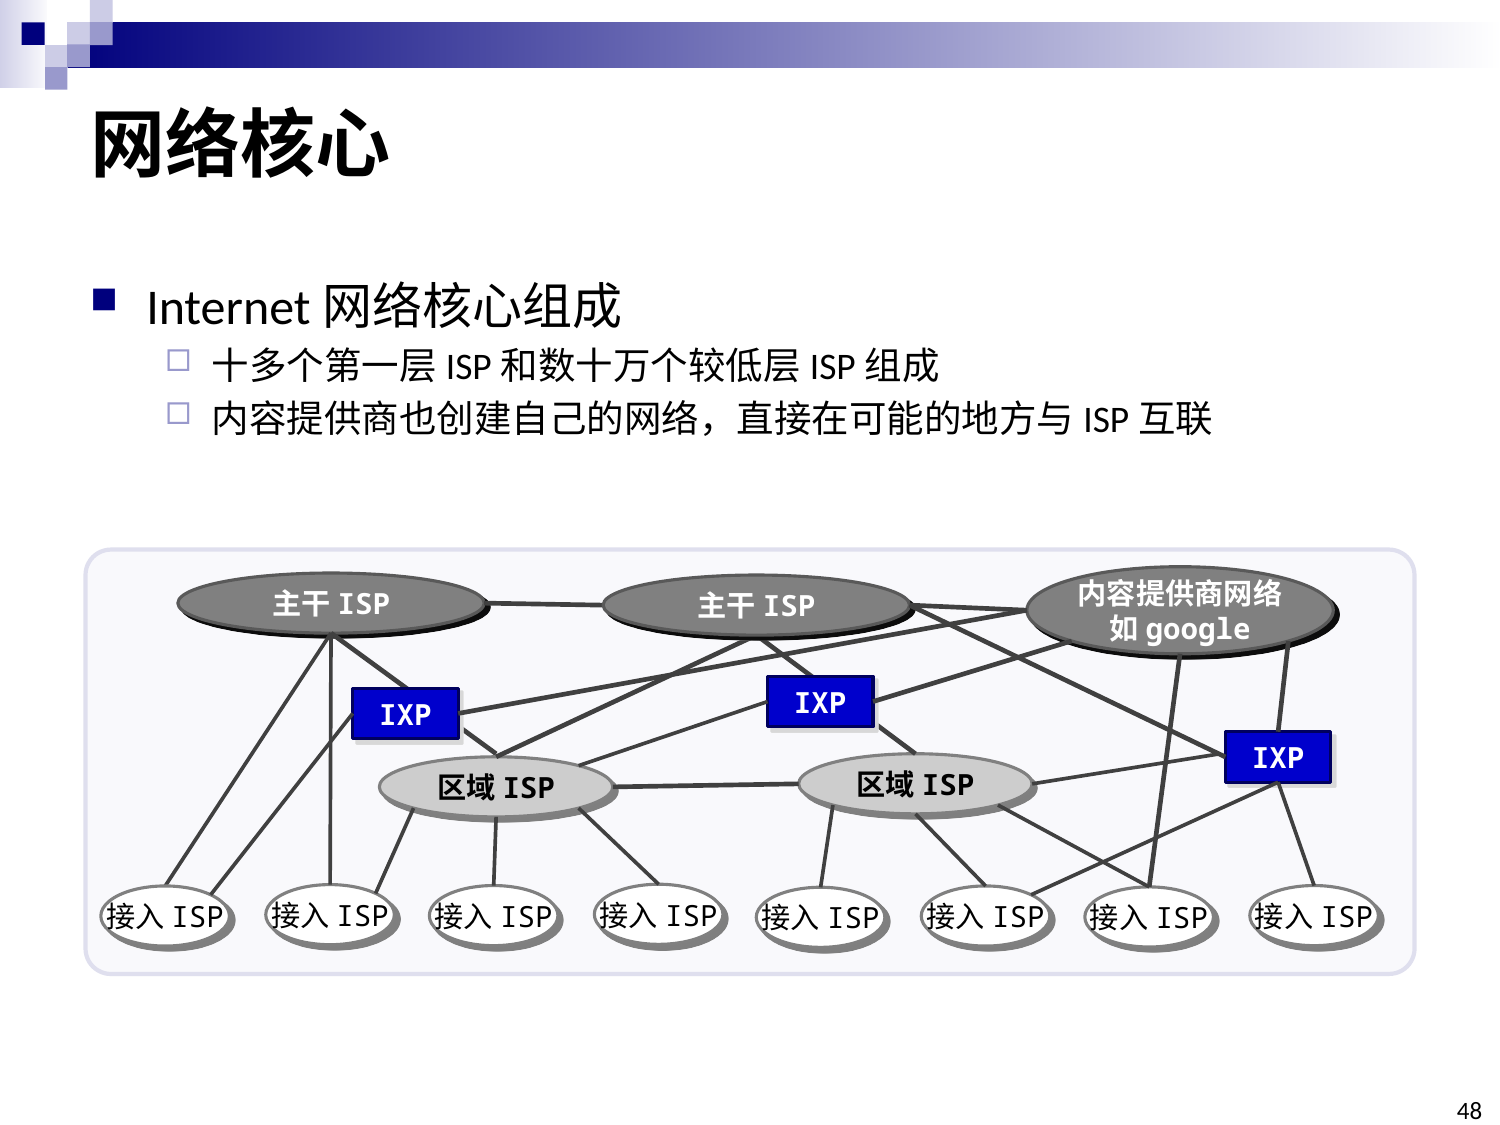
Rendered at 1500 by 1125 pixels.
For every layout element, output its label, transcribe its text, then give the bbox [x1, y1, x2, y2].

title 网络核心 [75, 75, 1425, 209]
slide_number 48 [1448, 1100, 1483, 1125]
list Internet网络核心组成 十多个第一层ISP和数十万个较低层ISP组成 内容提供商也创建自己的网络，直接在可能的地方与ISP互联 [75, 237, 1425, 521]
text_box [85, 549, 1415, 975]
